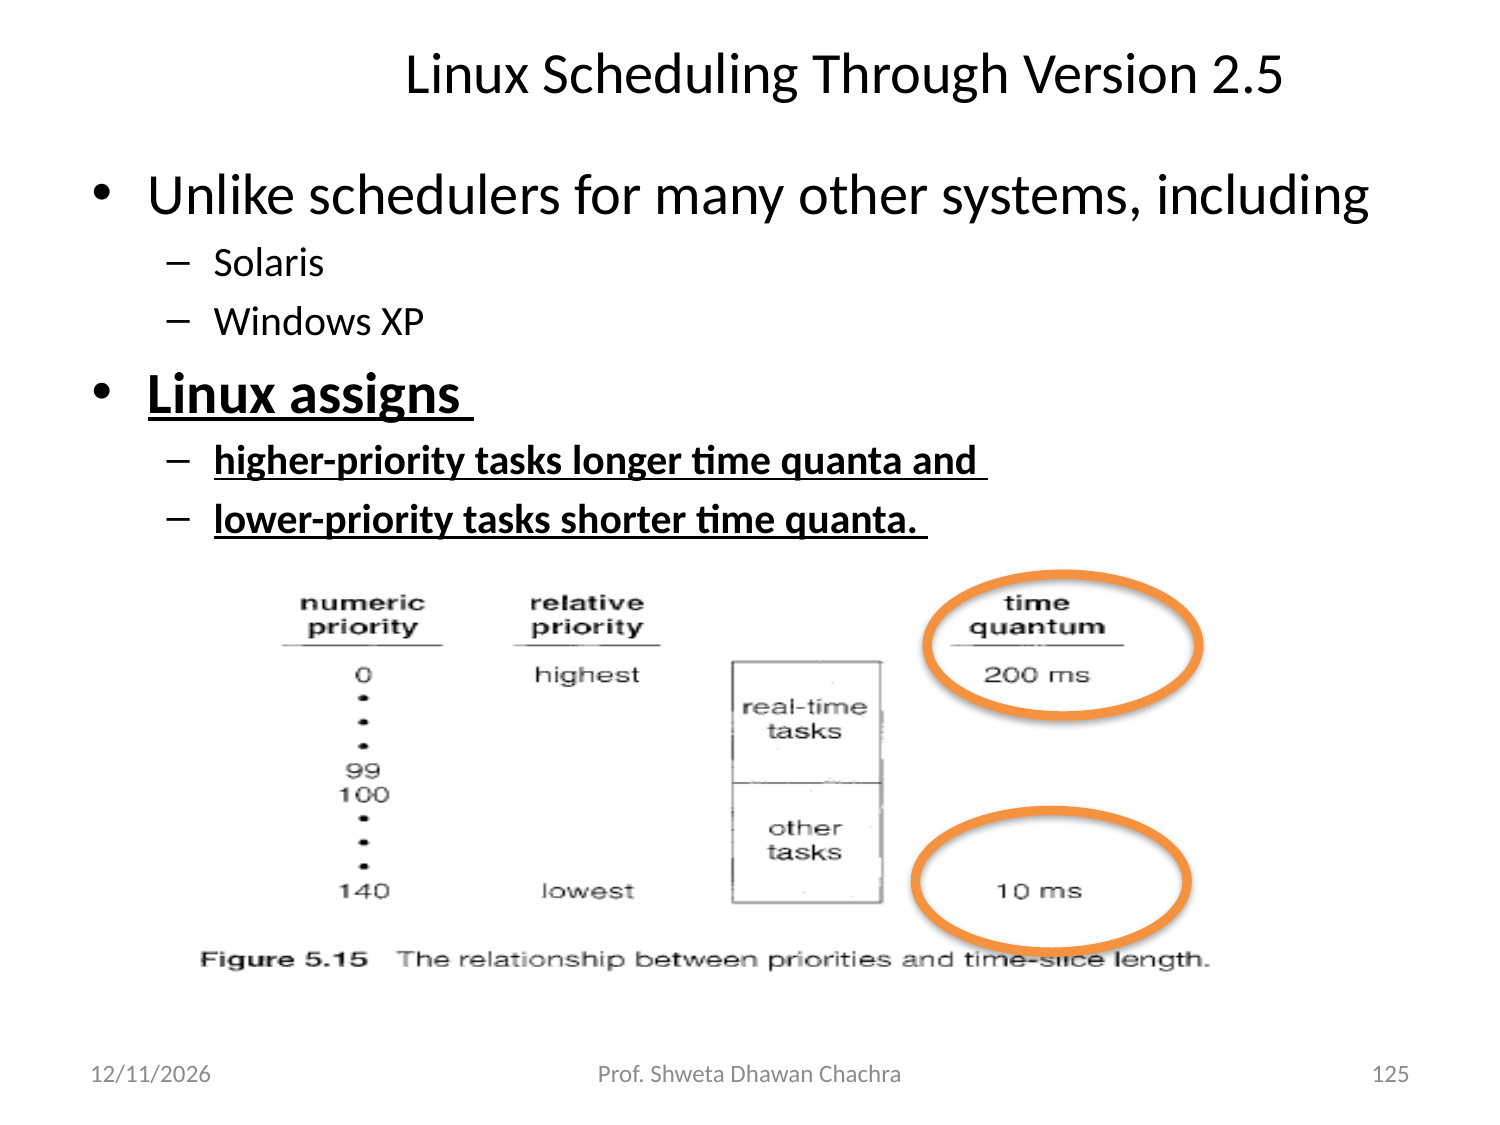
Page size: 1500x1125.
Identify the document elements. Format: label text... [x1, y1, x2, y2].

footer Prof. Shweta Dhawan Chachra [512, 1042, 988, 1103]
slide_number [75, 1042, 425, 1103]
title Linux Scheduling Through Version 2.5 [202, 22, 1490, 118]
slide_number 125 [1074, 1042, 1425, 1103]
list Unlike schedulers for many other systems, including Solaris Windows XP Linux assigns higher-priority tasks longer time quanta and lower-priority tasks shorter time quanta. [76, 149, 1436, 953]
picture [182, 573, 1223, 986]
